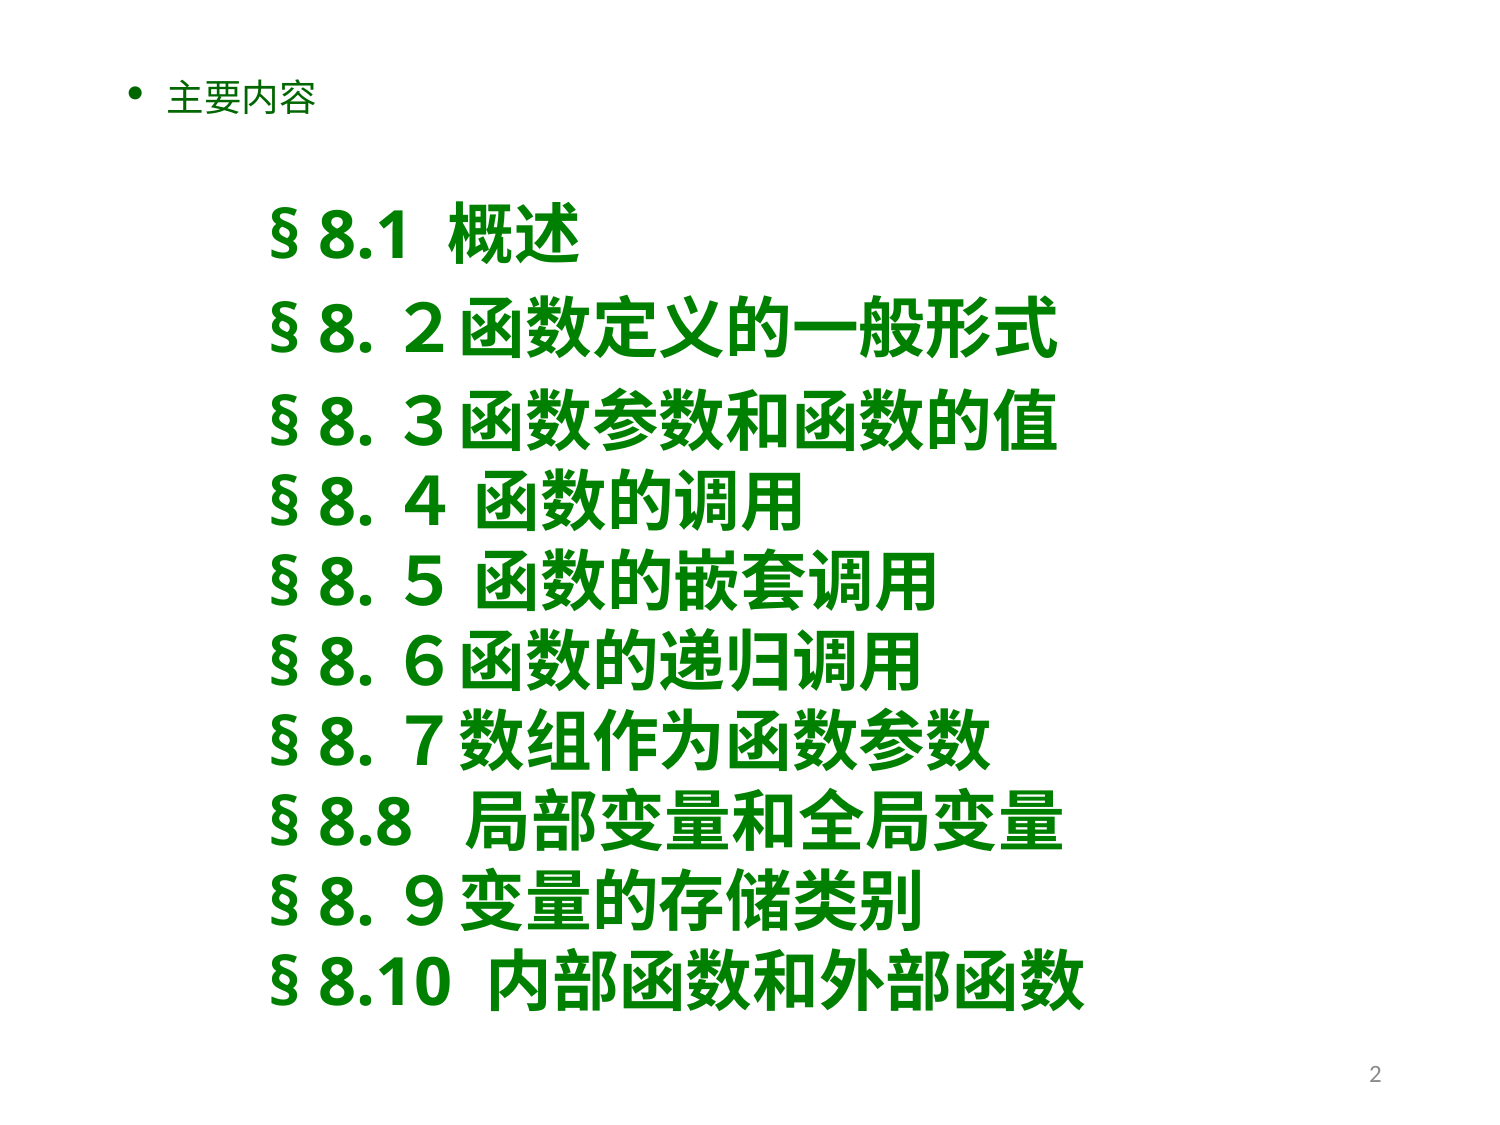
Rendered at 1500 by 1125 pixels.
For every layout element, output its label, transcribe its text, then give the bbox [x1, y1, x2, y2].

text_box § 8.1 概述 § 8.２函数定义的一般形式 § 8.３函数参数和函数的值 § 8.４ 函数的调用 § 8.５ 函数的嵌套调用 § 8.６函数的递归调用 § 8.７数组作为函数参数 § 8.8 局部变量和全局变量 § 8.９变量的存储类别 § 8.10 内部函数和外部函数 [253, 184, 1235, 1047]
slide_number 2 [1059, 1042, 1397, 1103]
text_box 主要内容 [112, 66, 1388, 197]
